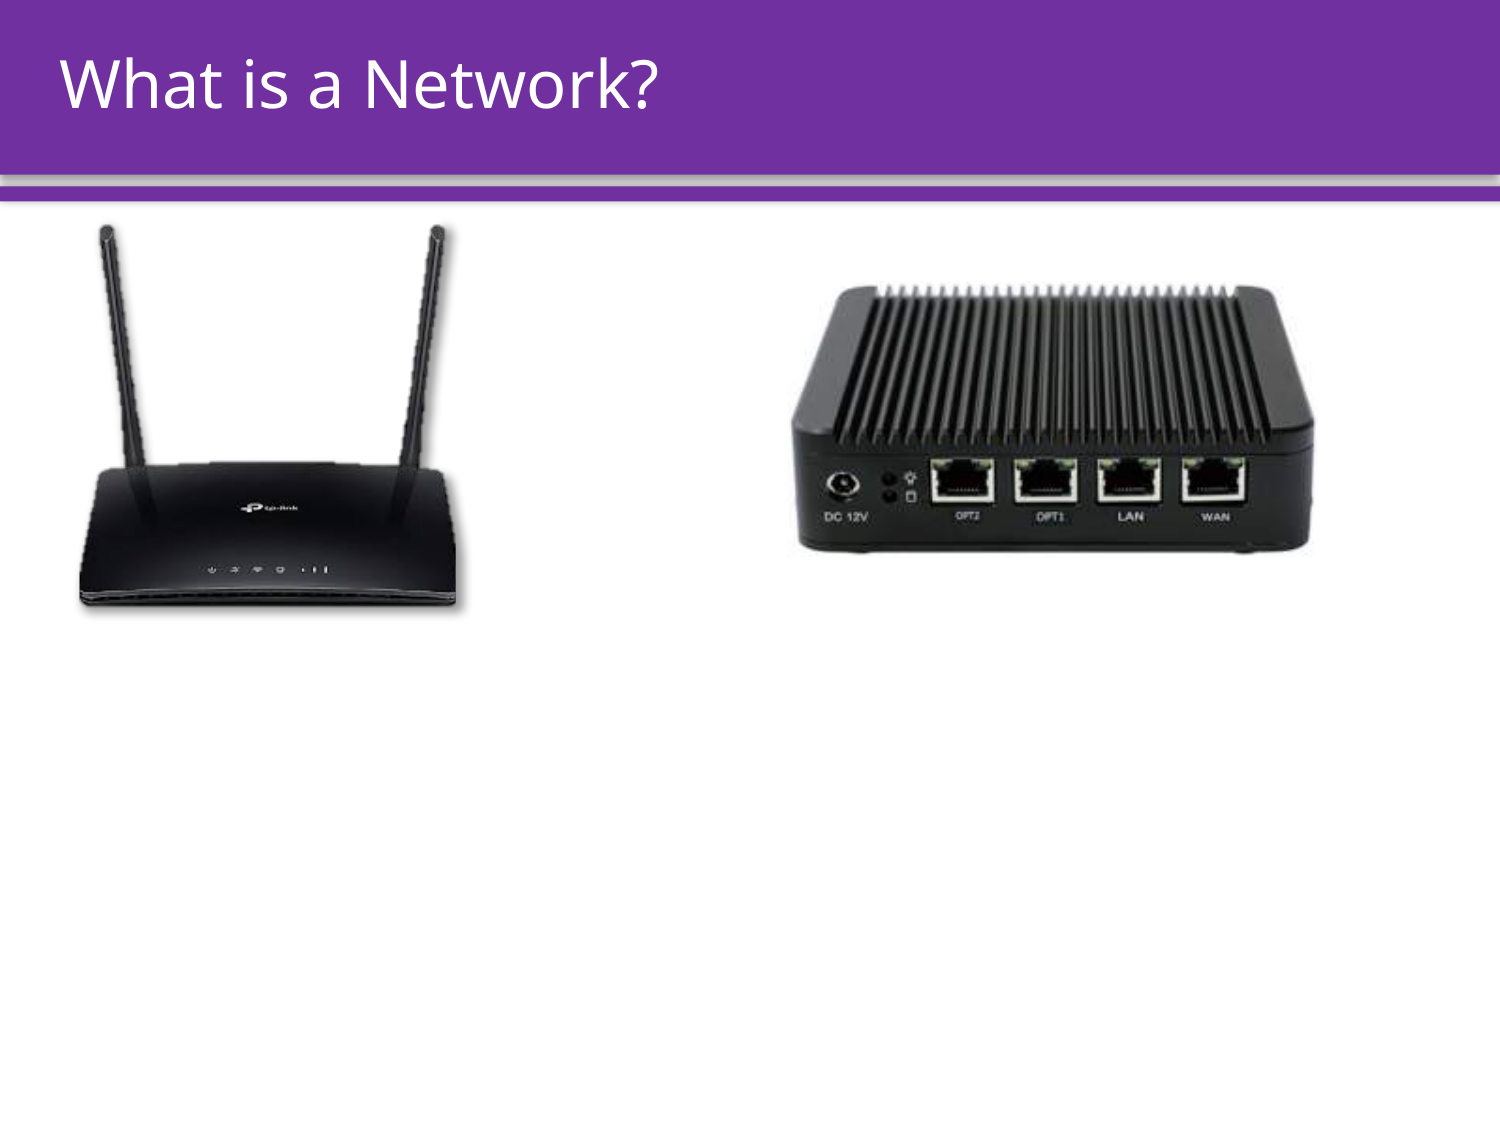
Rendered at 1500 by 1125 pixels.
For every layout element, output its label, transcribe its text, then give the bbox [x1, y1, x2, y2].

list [72, 224, 467, 619]
picture [787, 281, 1321, 560]
title What is a Network? [44, 0, 1464, 175]
